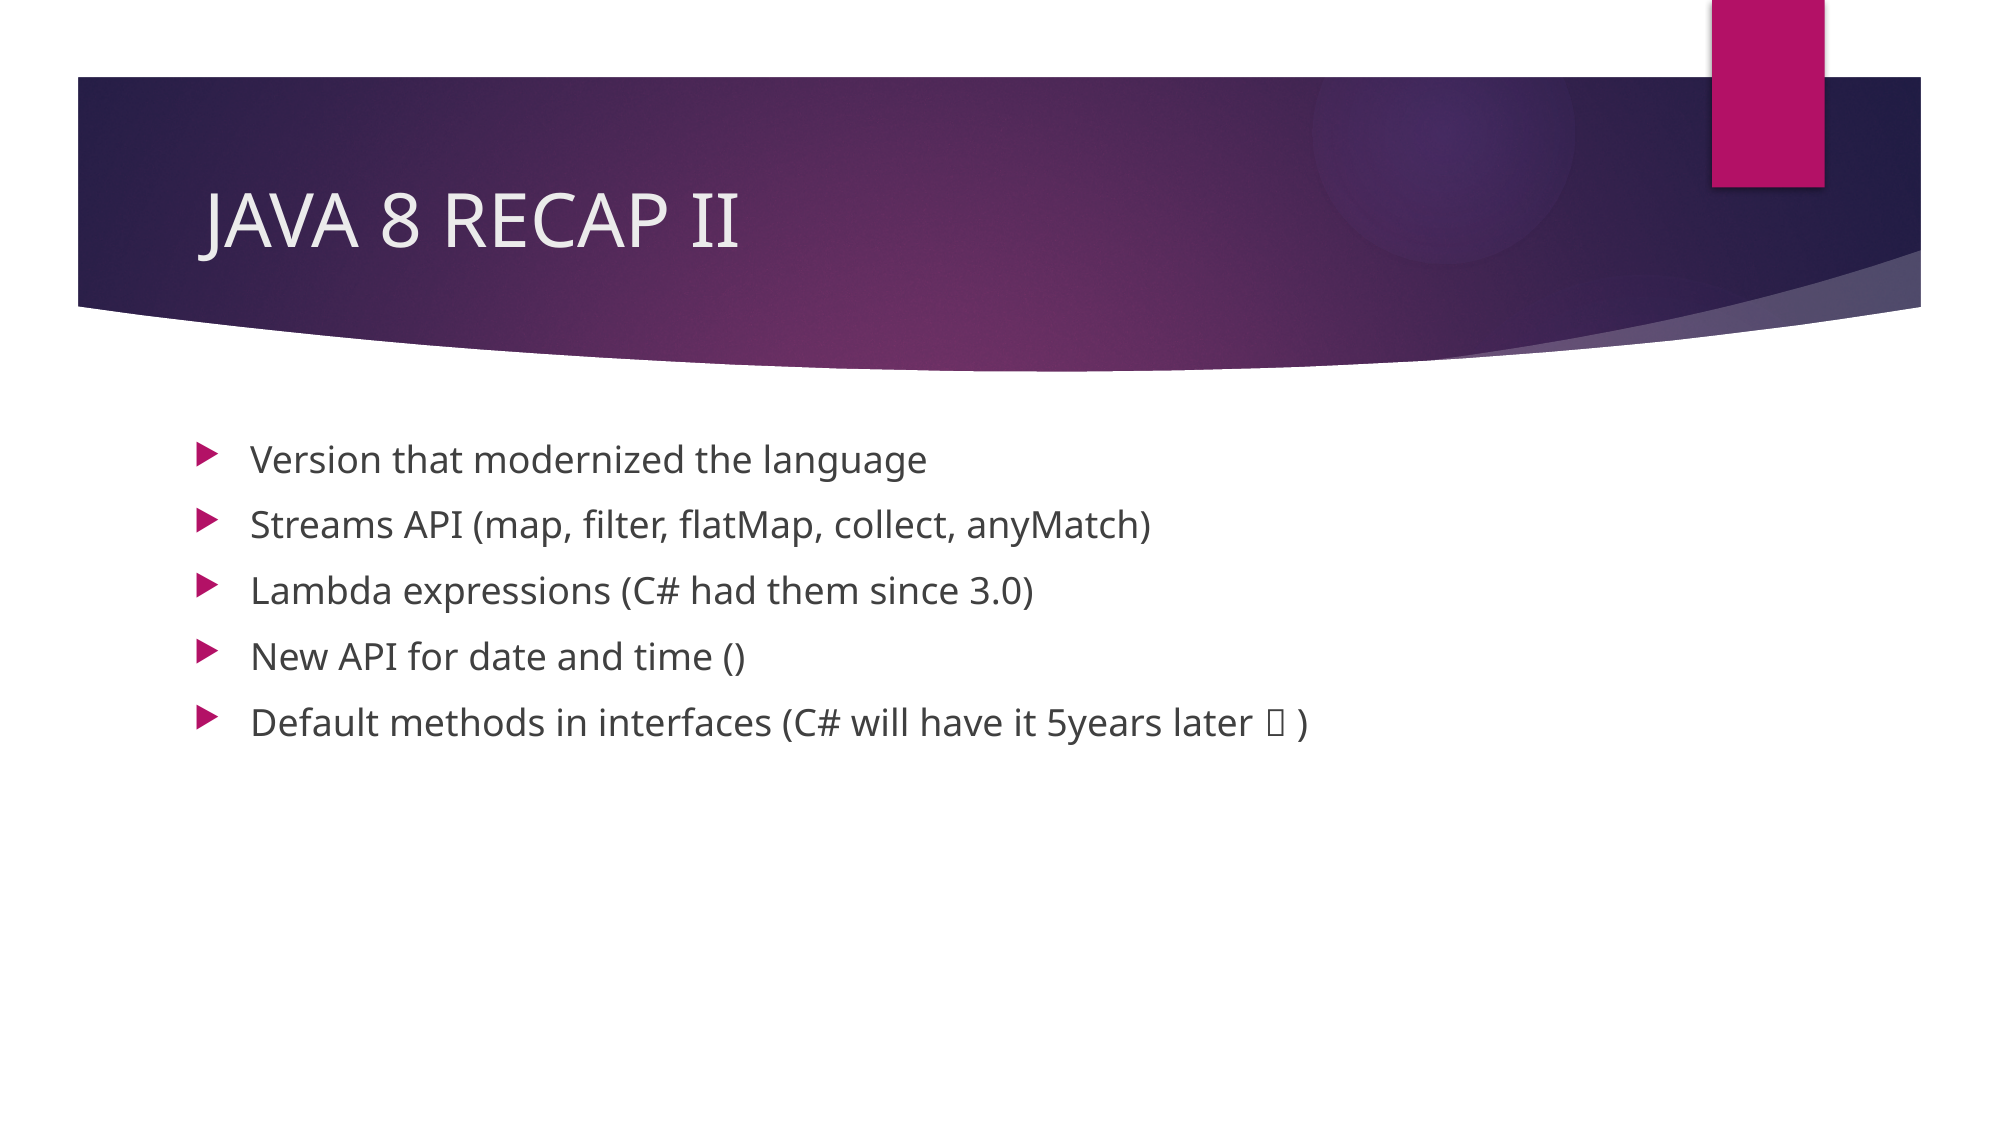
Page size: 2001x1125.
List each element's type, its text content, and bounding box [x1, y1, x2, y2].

list Version that modernized the language Streams API (map, filter, flatMap, collect, anyMatch) Lambda expressions (C# had them since 3.0) New API for date and time () Default methods in interfaces (C# will have it 5years later  ) [178, 428, 1627, 989]
title JAVA 8 RECAP II [189, 159, 1627, 276]
